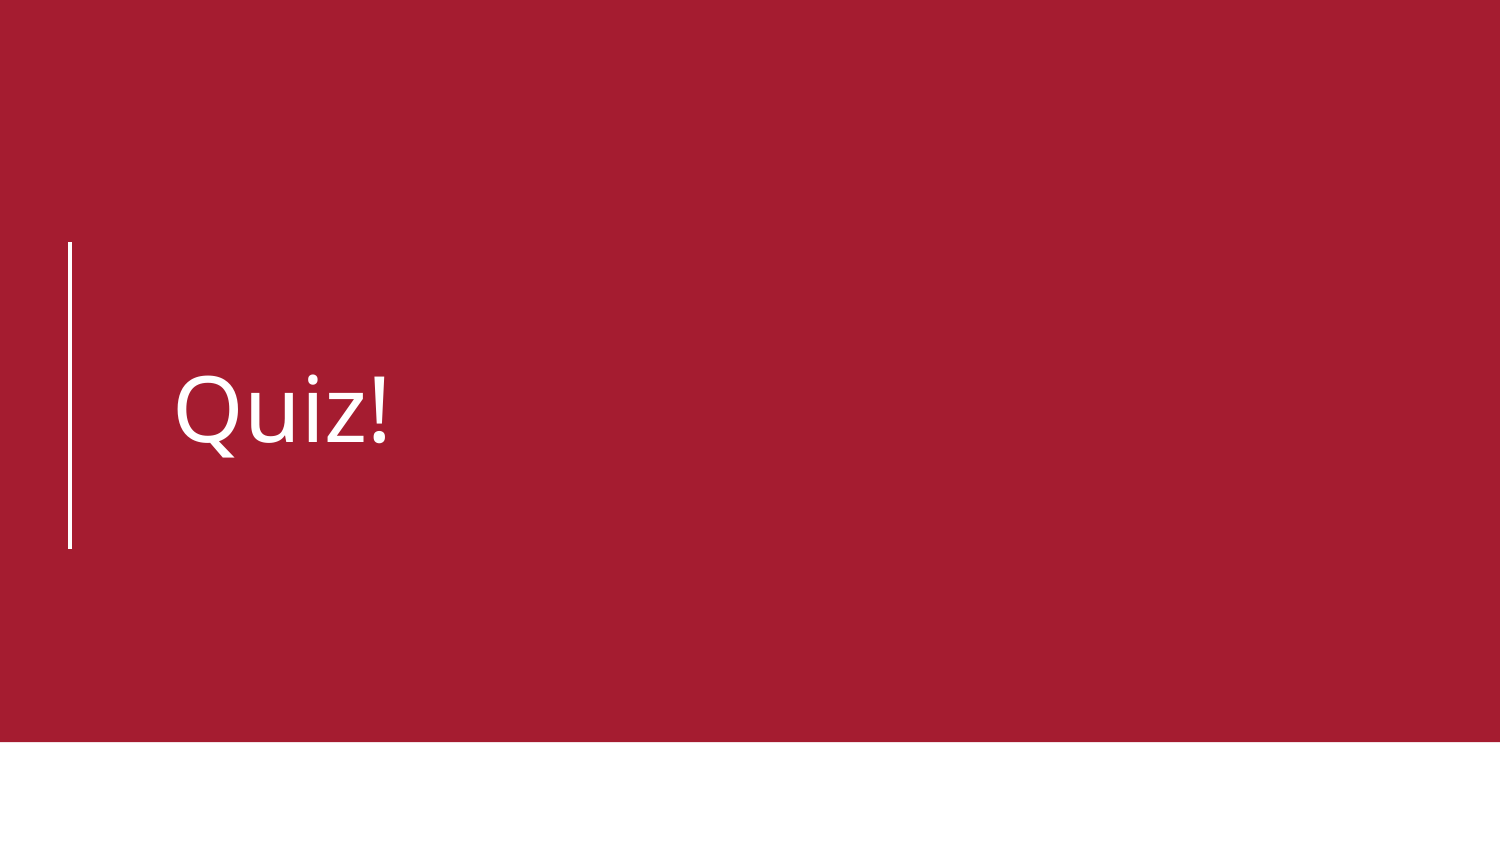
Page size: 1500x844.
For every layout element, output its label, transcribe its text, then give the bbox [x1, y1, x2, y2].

title Quiz! [157, 336, 1450, 477]
